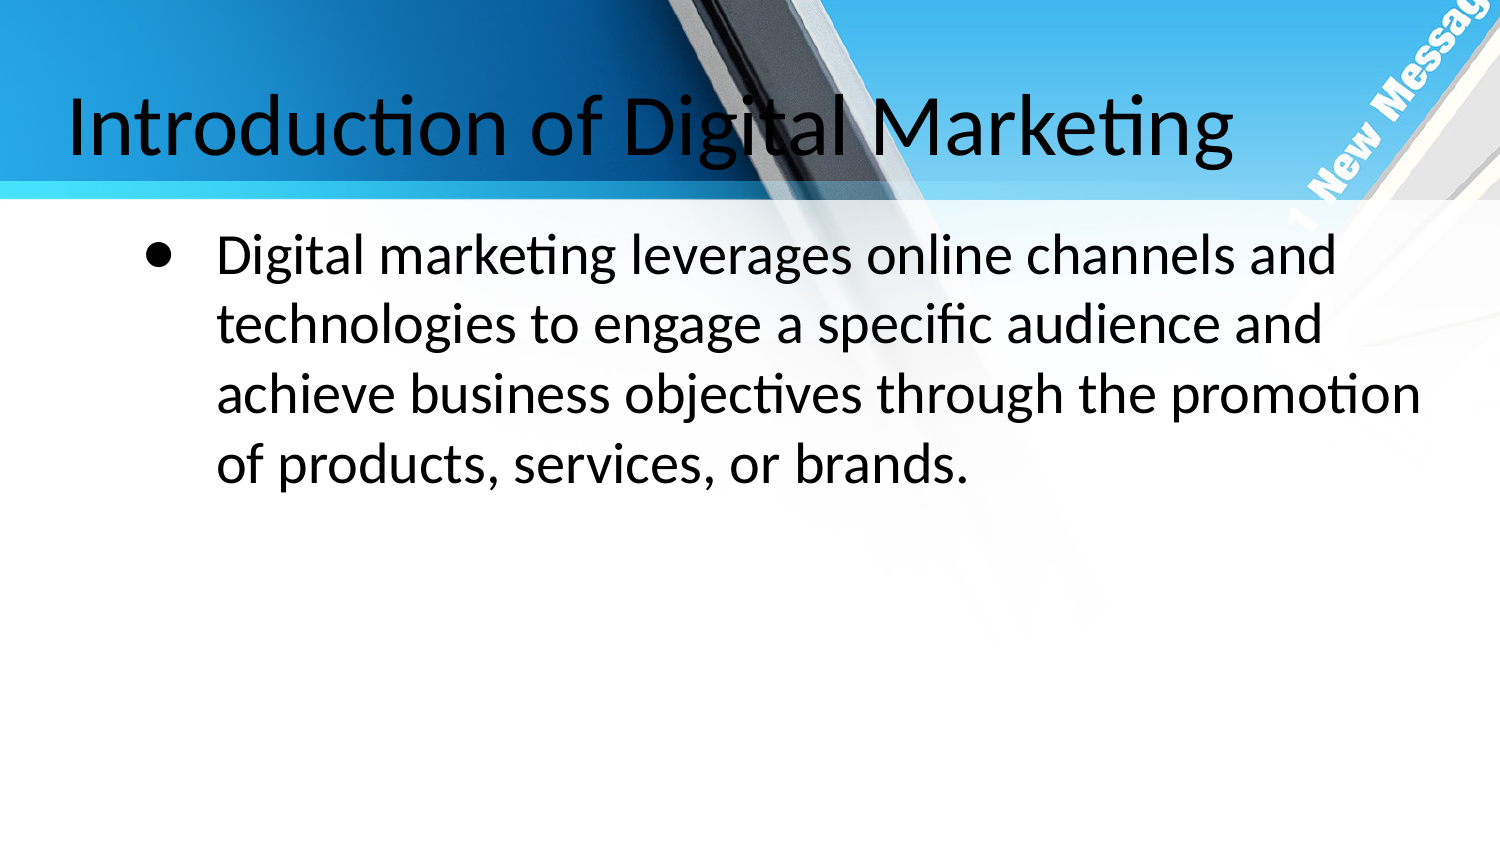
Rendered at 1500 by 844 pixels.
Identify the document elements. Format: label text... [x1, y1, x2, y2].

picture [0, 0, 1500, 844]
list Digital marketing leverages online channels and technologies to engage a specific audience and achieve business objectives through the promotion of products, services, or brands. [51, 200, 1449, 752]
title Introduction of Digital Marketing [51, 51, 1449, 189]
